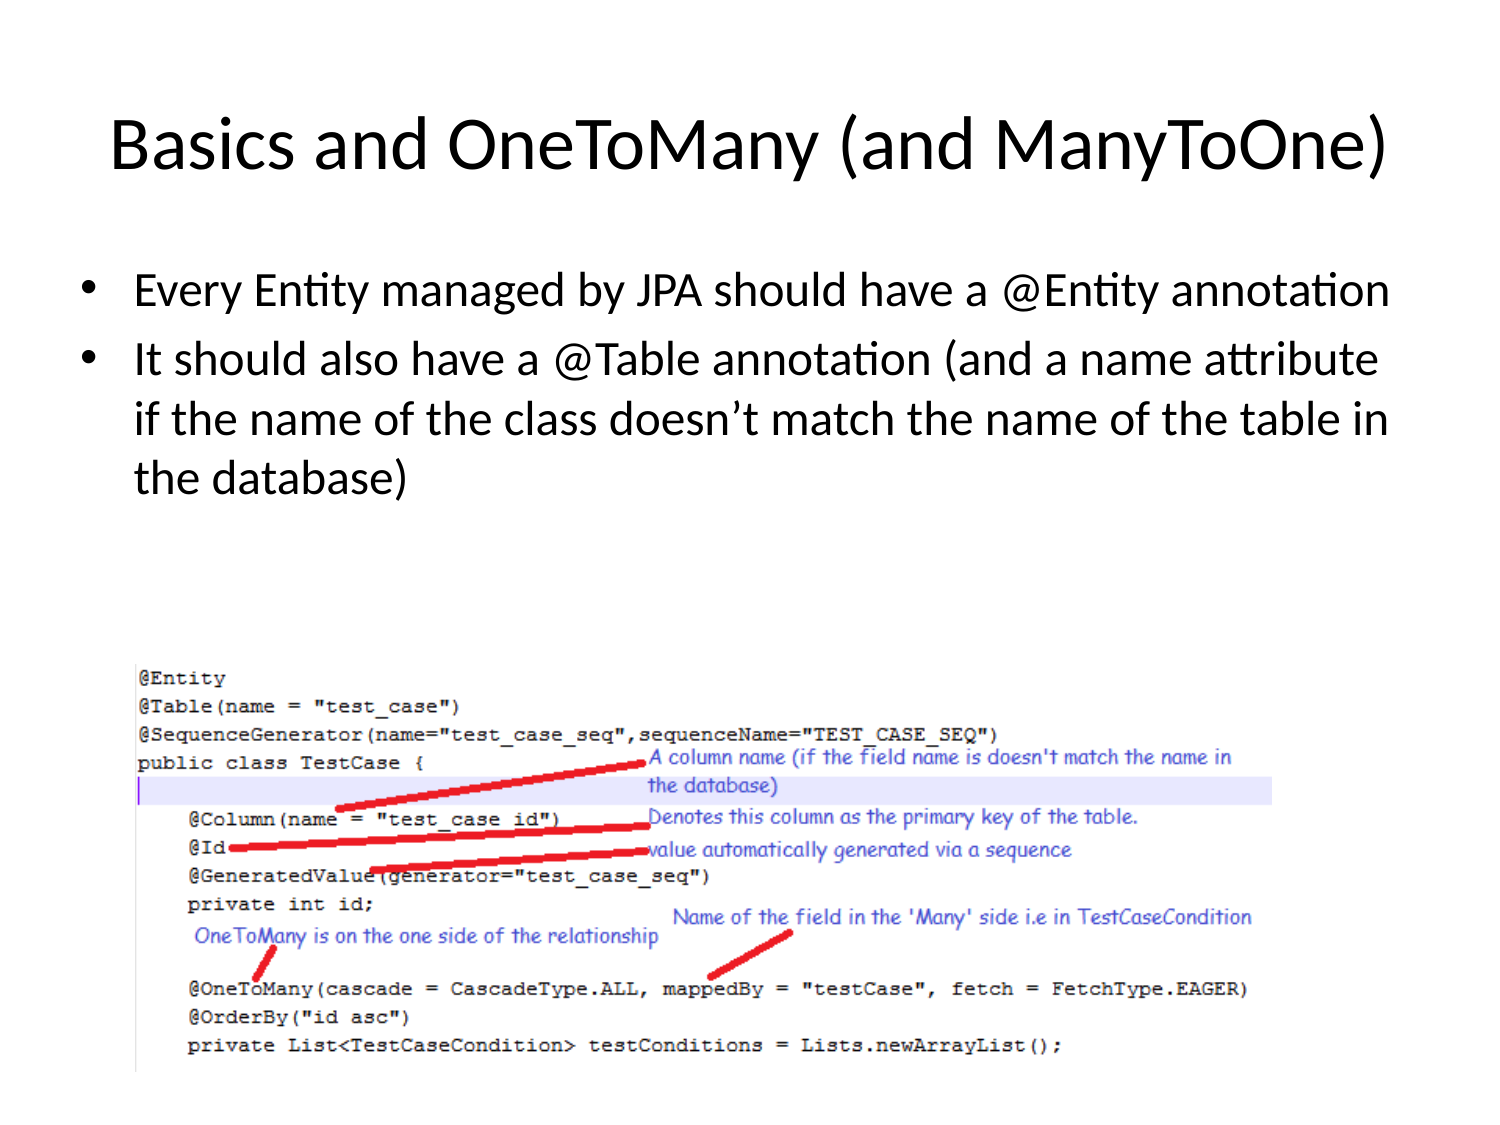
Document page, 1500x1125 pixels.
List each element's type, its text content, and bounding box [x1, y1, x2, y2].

list Every Entity managed by JPA should have a @Entity annotation It should also have a @Table annotation (and a name attribute if the name of the class doesn’t match the name of the table in the database) [64, 249, 1415, 539]
title Basics and OneToMany (and ManyToOne) [75, 45, 1425, 233]
picture [135, 664, 1272, 1072]
